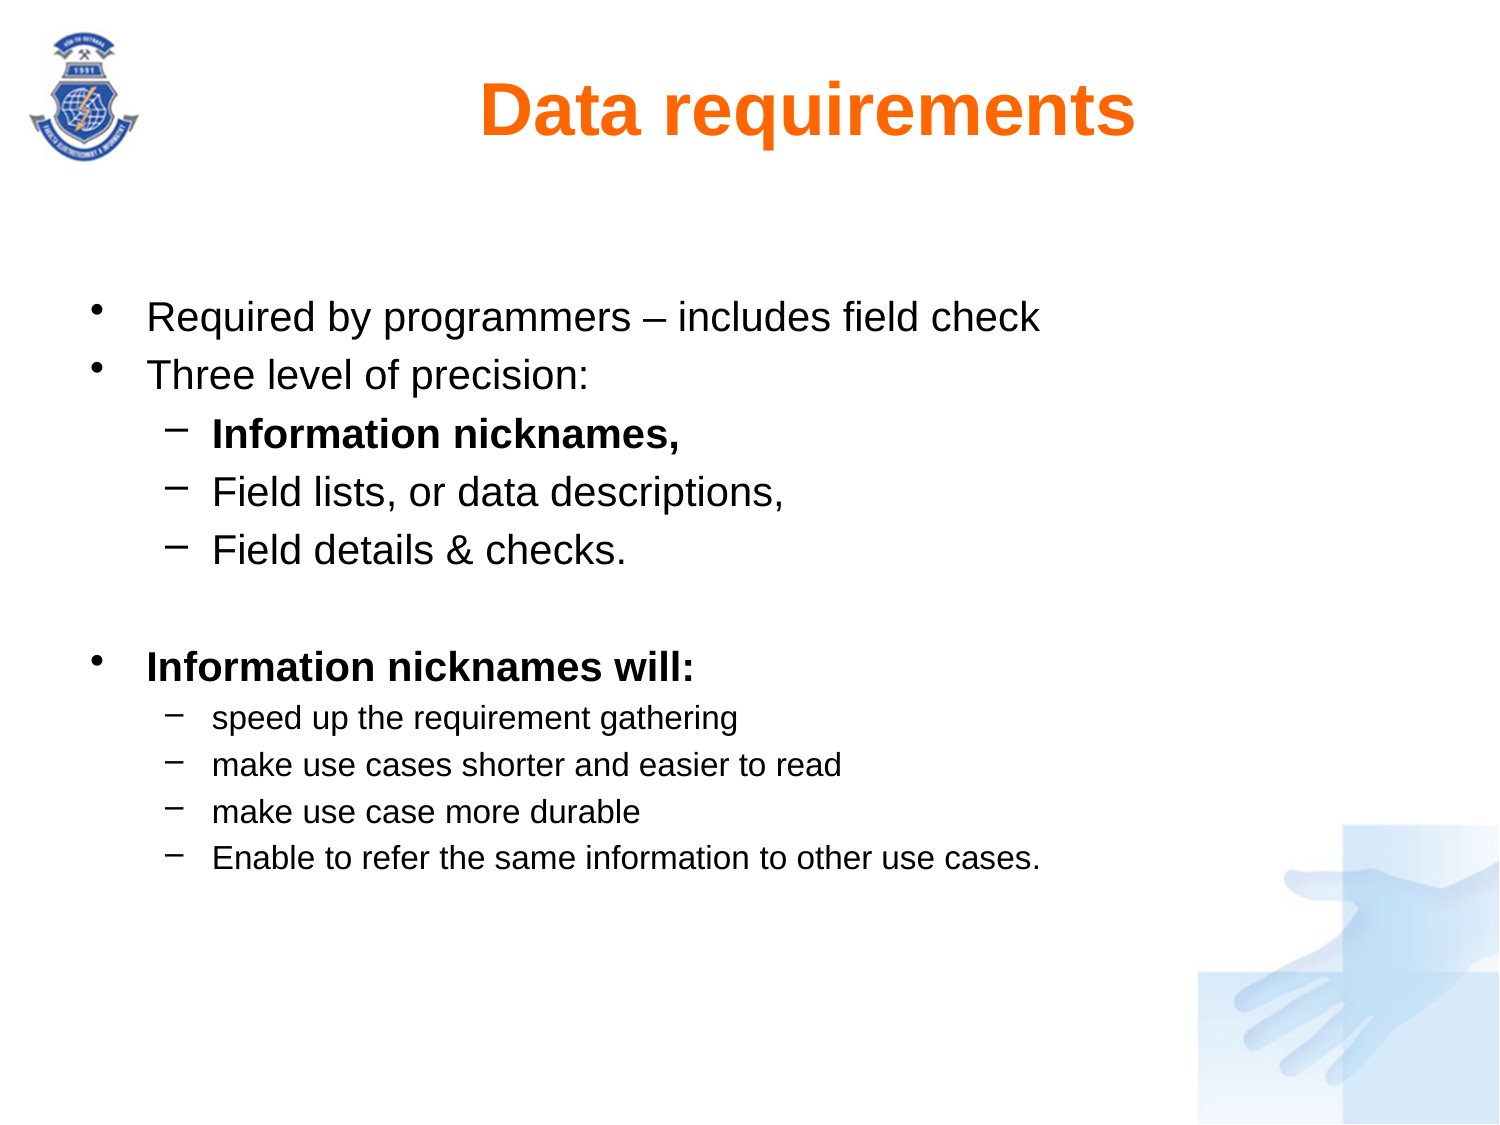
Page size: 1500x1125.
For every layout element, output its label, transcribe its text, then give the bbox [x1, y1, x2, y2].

list Required by programmers – includes field check Three level of precision: Information nicknames, Field lists, or data descriptions, Field details & checks. Information nicknames will: speed up the requirement gathering make use cases shorter and easier to read make use case more durable Enable to refer the same information to other use cases. [74, 281, 1426, 1048]
picture [1196, 822, 1500, 1125]
title Data requirements [152, 23, 1466, 188]
picture [27, 29, 141, 164]
